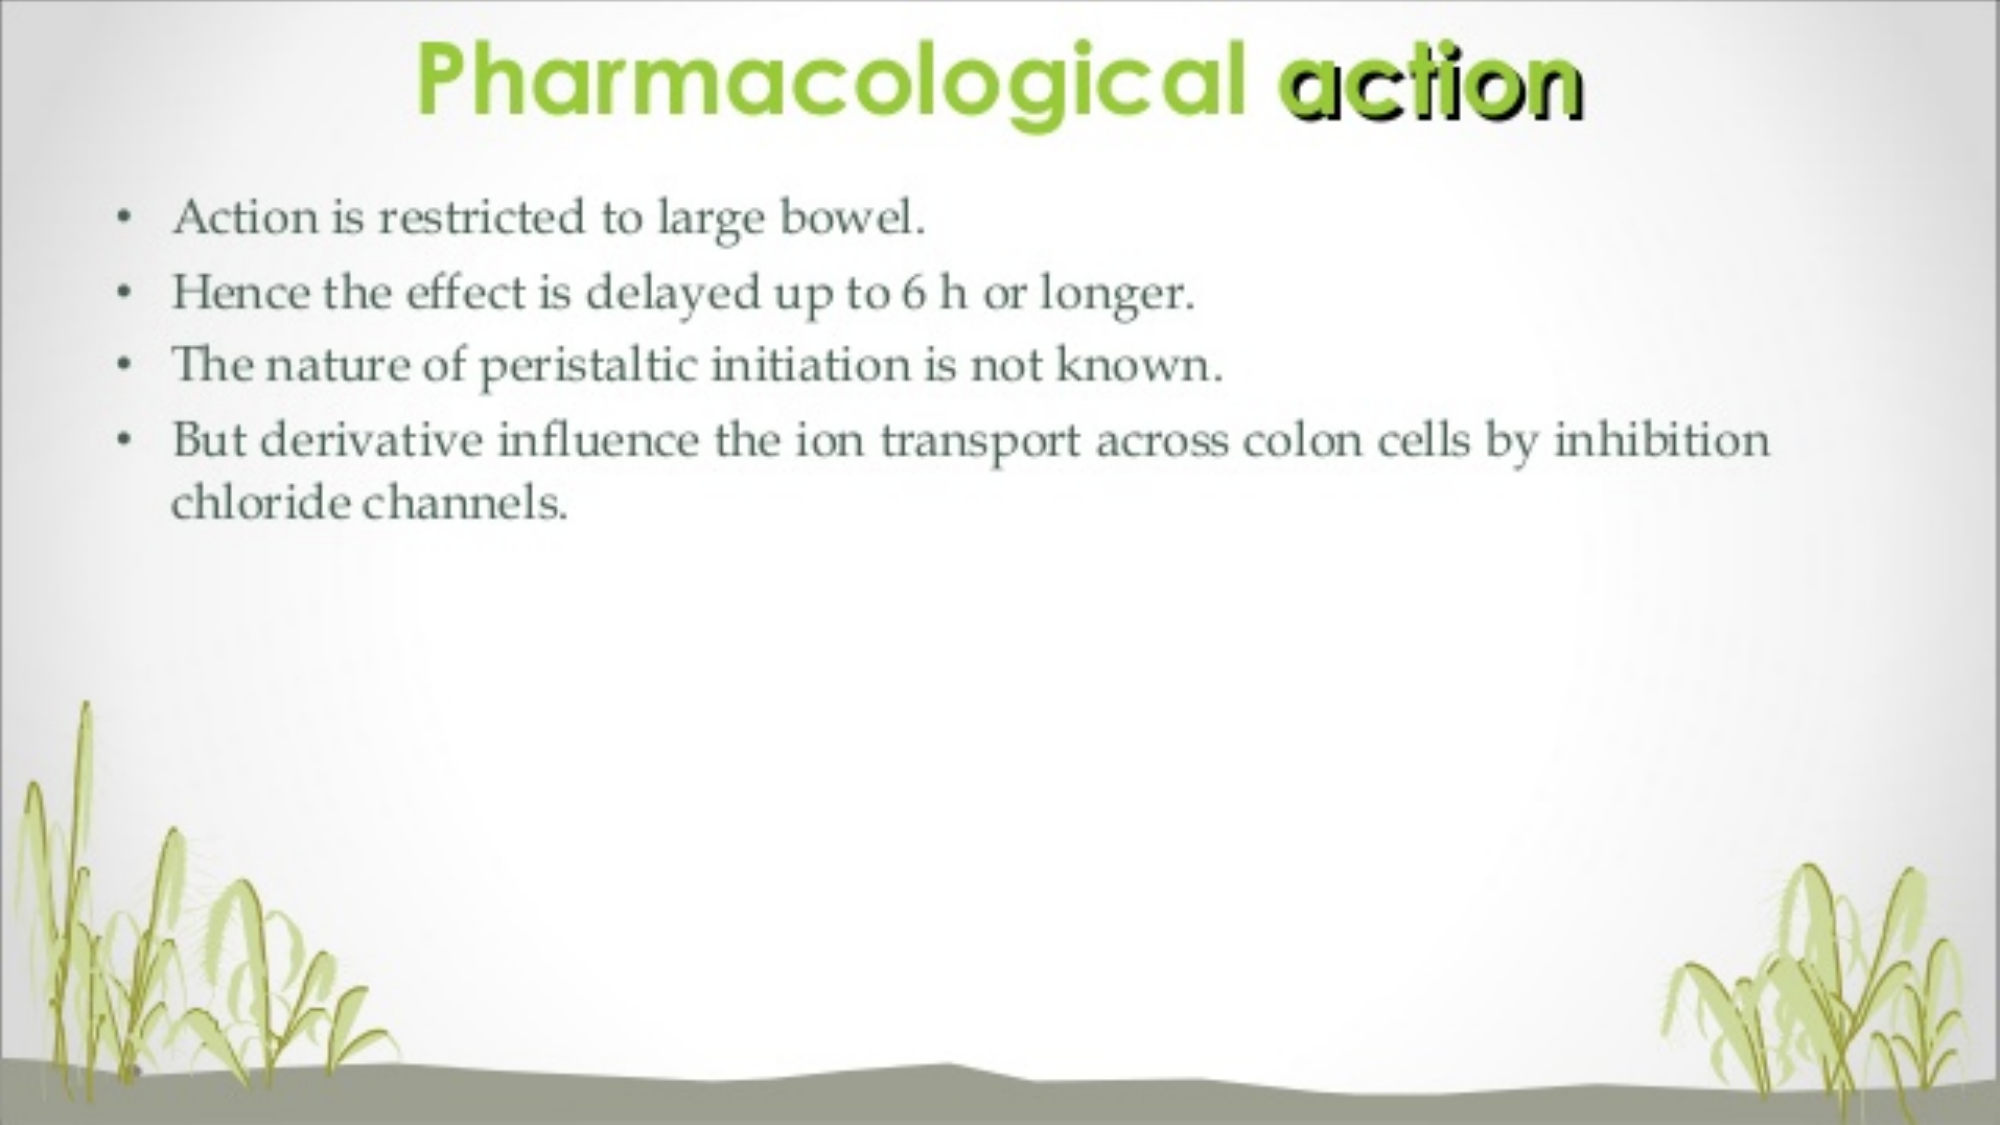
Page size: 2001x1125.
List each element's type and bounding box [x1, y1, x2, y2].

list [0, 0, 2000, 1125]
